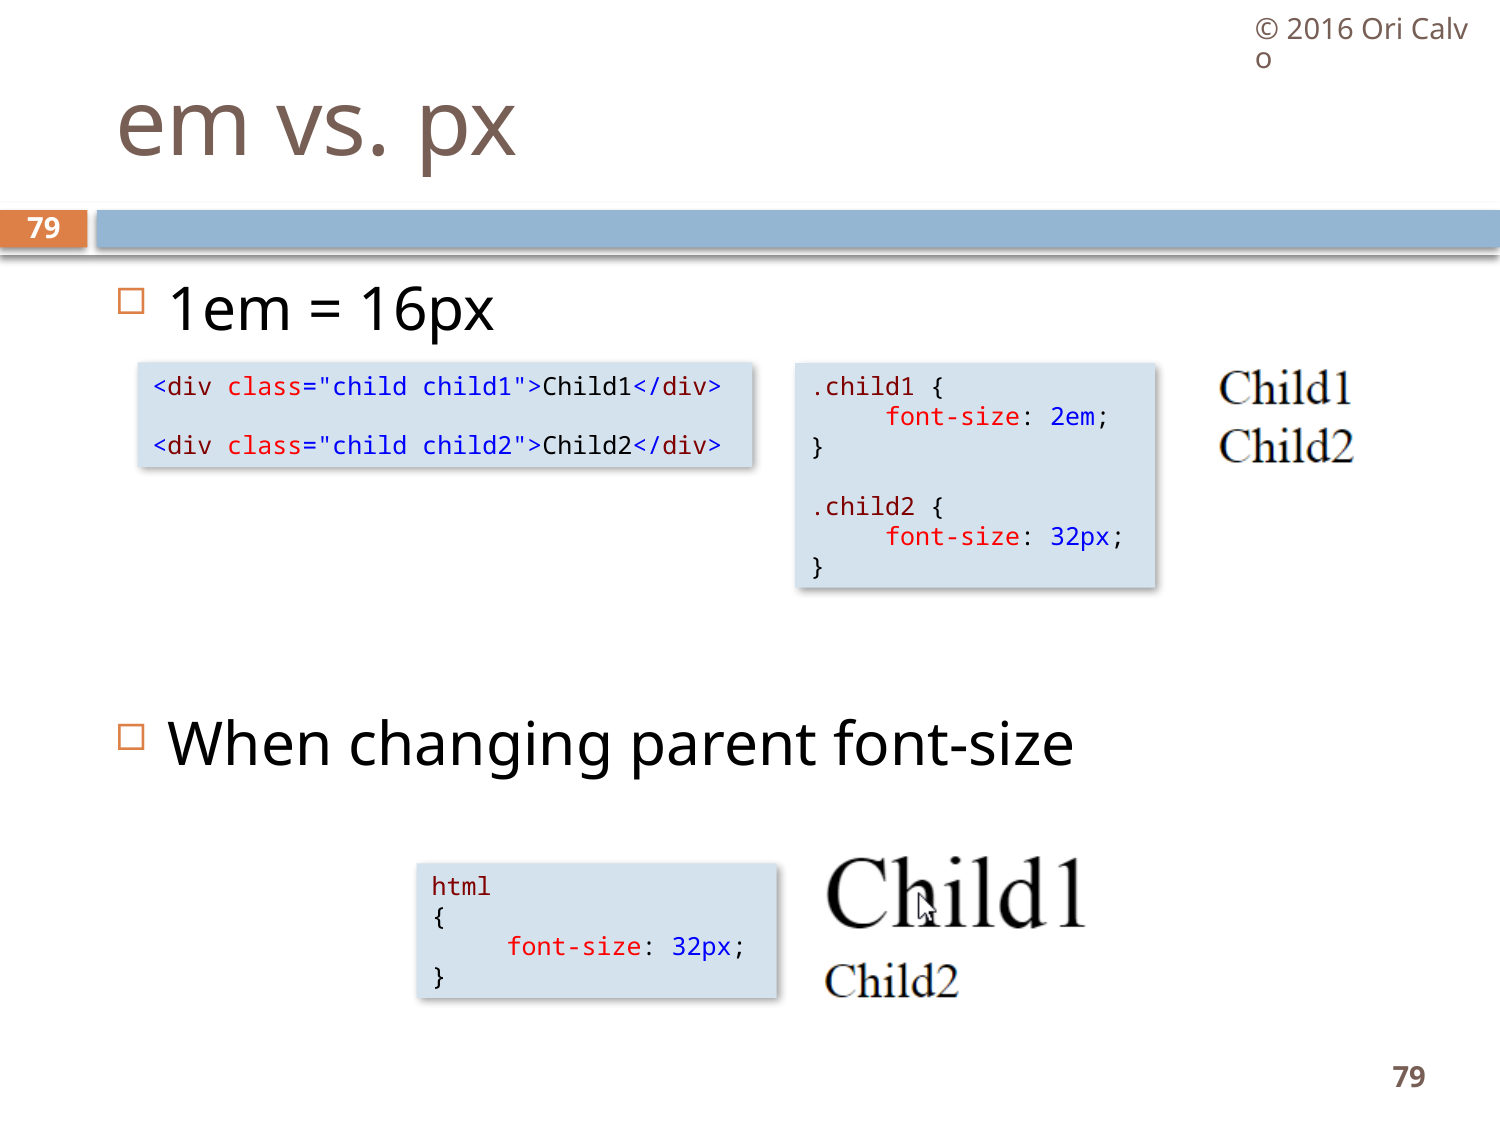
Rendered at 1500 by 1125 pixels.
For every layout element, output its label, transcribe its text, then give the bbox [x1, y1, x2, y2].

list 1em = 16px When changing parent font-size [100, 262, 1438, 1000]
picture [799, 815, 1129, 1036]
footer © 2016 Ori Calvo [1240, 0, 1500, 60]
text_box html { font-size: 32px; } [416, 863, 777, 998]
text_box <div class="child child1">Child1</div> <div class="child child2">Child2</div> [137, 362, 753, 468]
text_box .child1 { font-size: 2em; } .child2 { font-size: 32px; } [795, 363, 1156, 588]
title em vs. px [100, 37, 1438, 200]
picture [1217, 357, 1365, 480]
slide_number 79 [0, 208, 88, 249]
